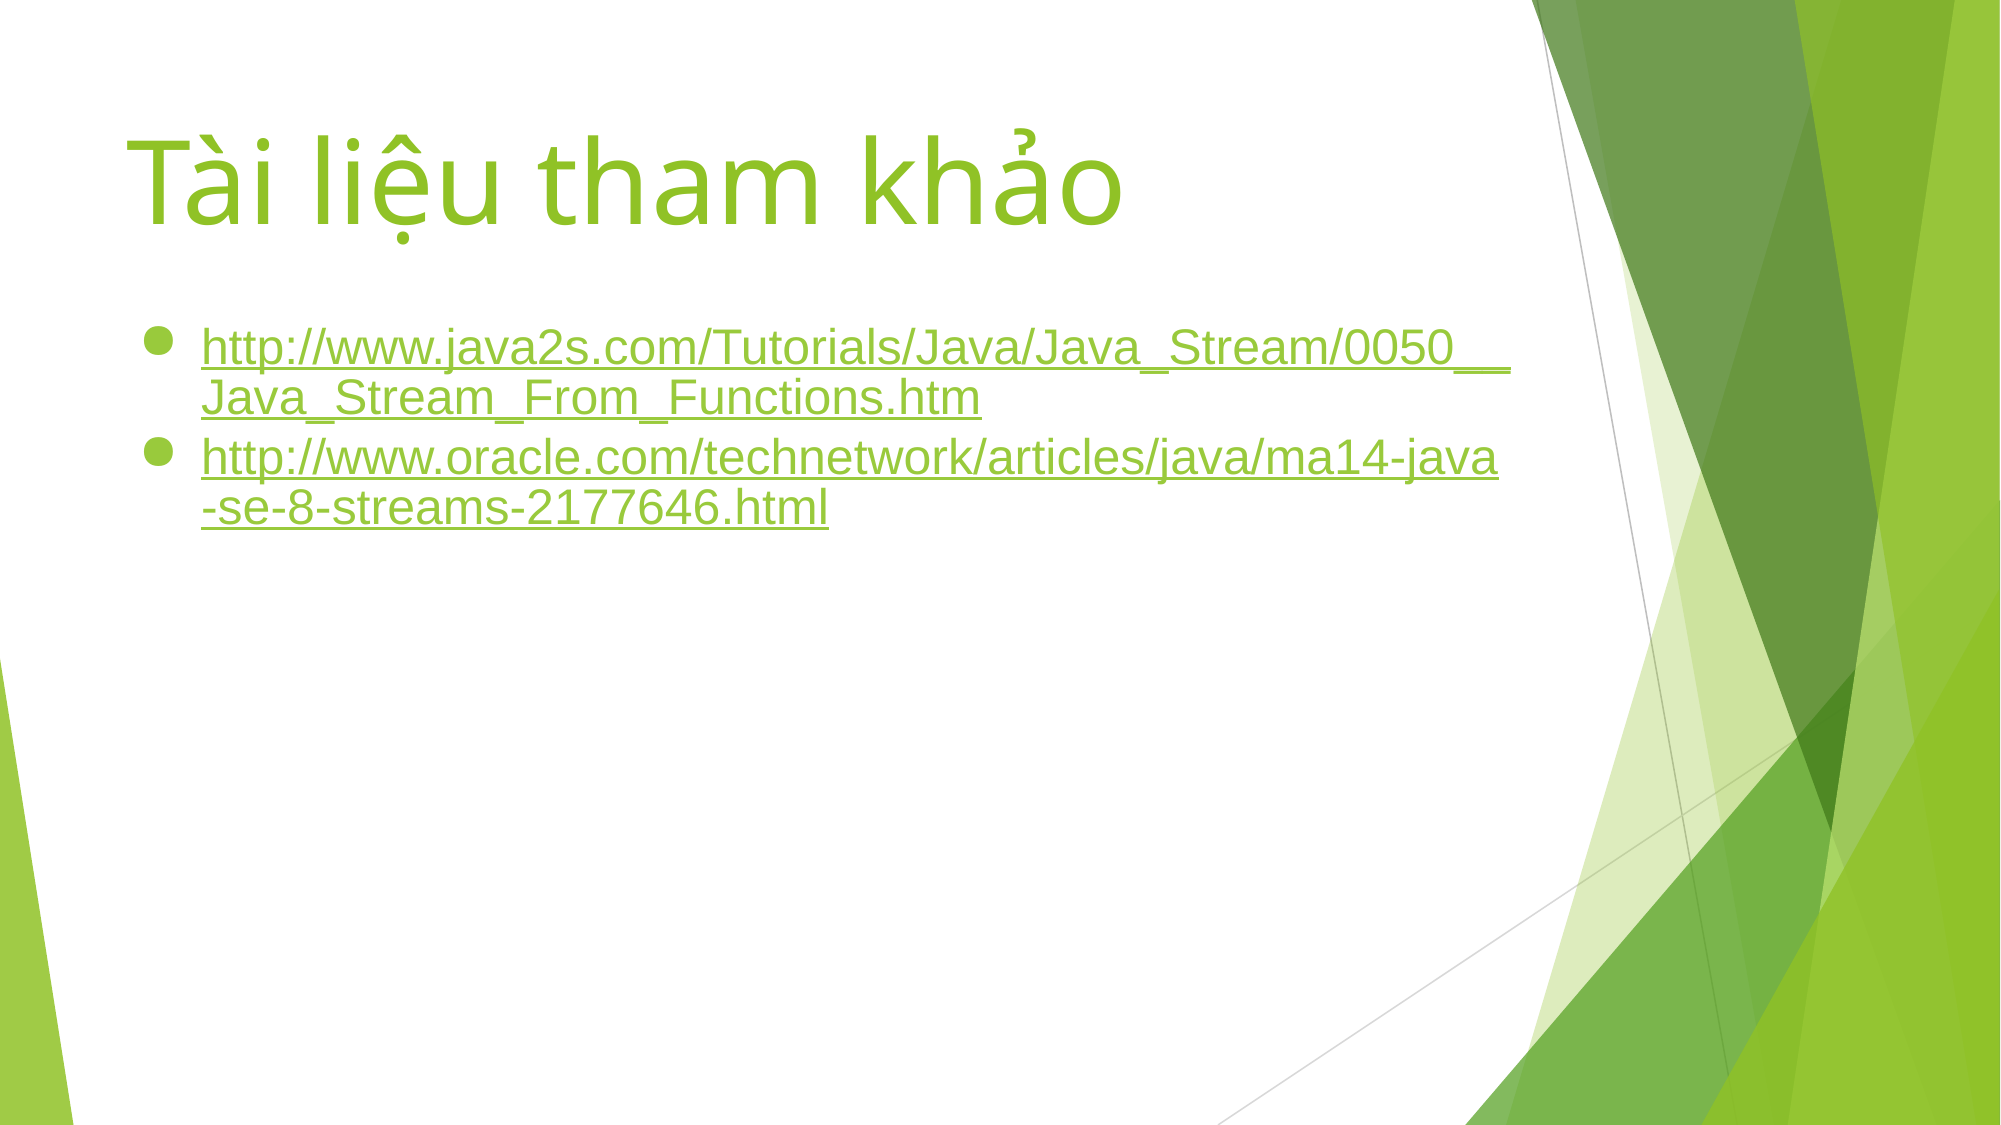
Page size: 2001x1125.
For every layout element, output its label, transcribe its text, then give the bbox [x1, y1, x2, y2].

title Tài liệu tham khảo [111, 99, 1522, 299]
text_box http://www.java2s.com/Tutorials/Java/Java_Stream/0050__Java_Stream_From_Functions.htm http://www.oracle.com/technetwork/articles/java/ma14-java-se-8-streams-2177646.html [111, 299, 1531, 596]
